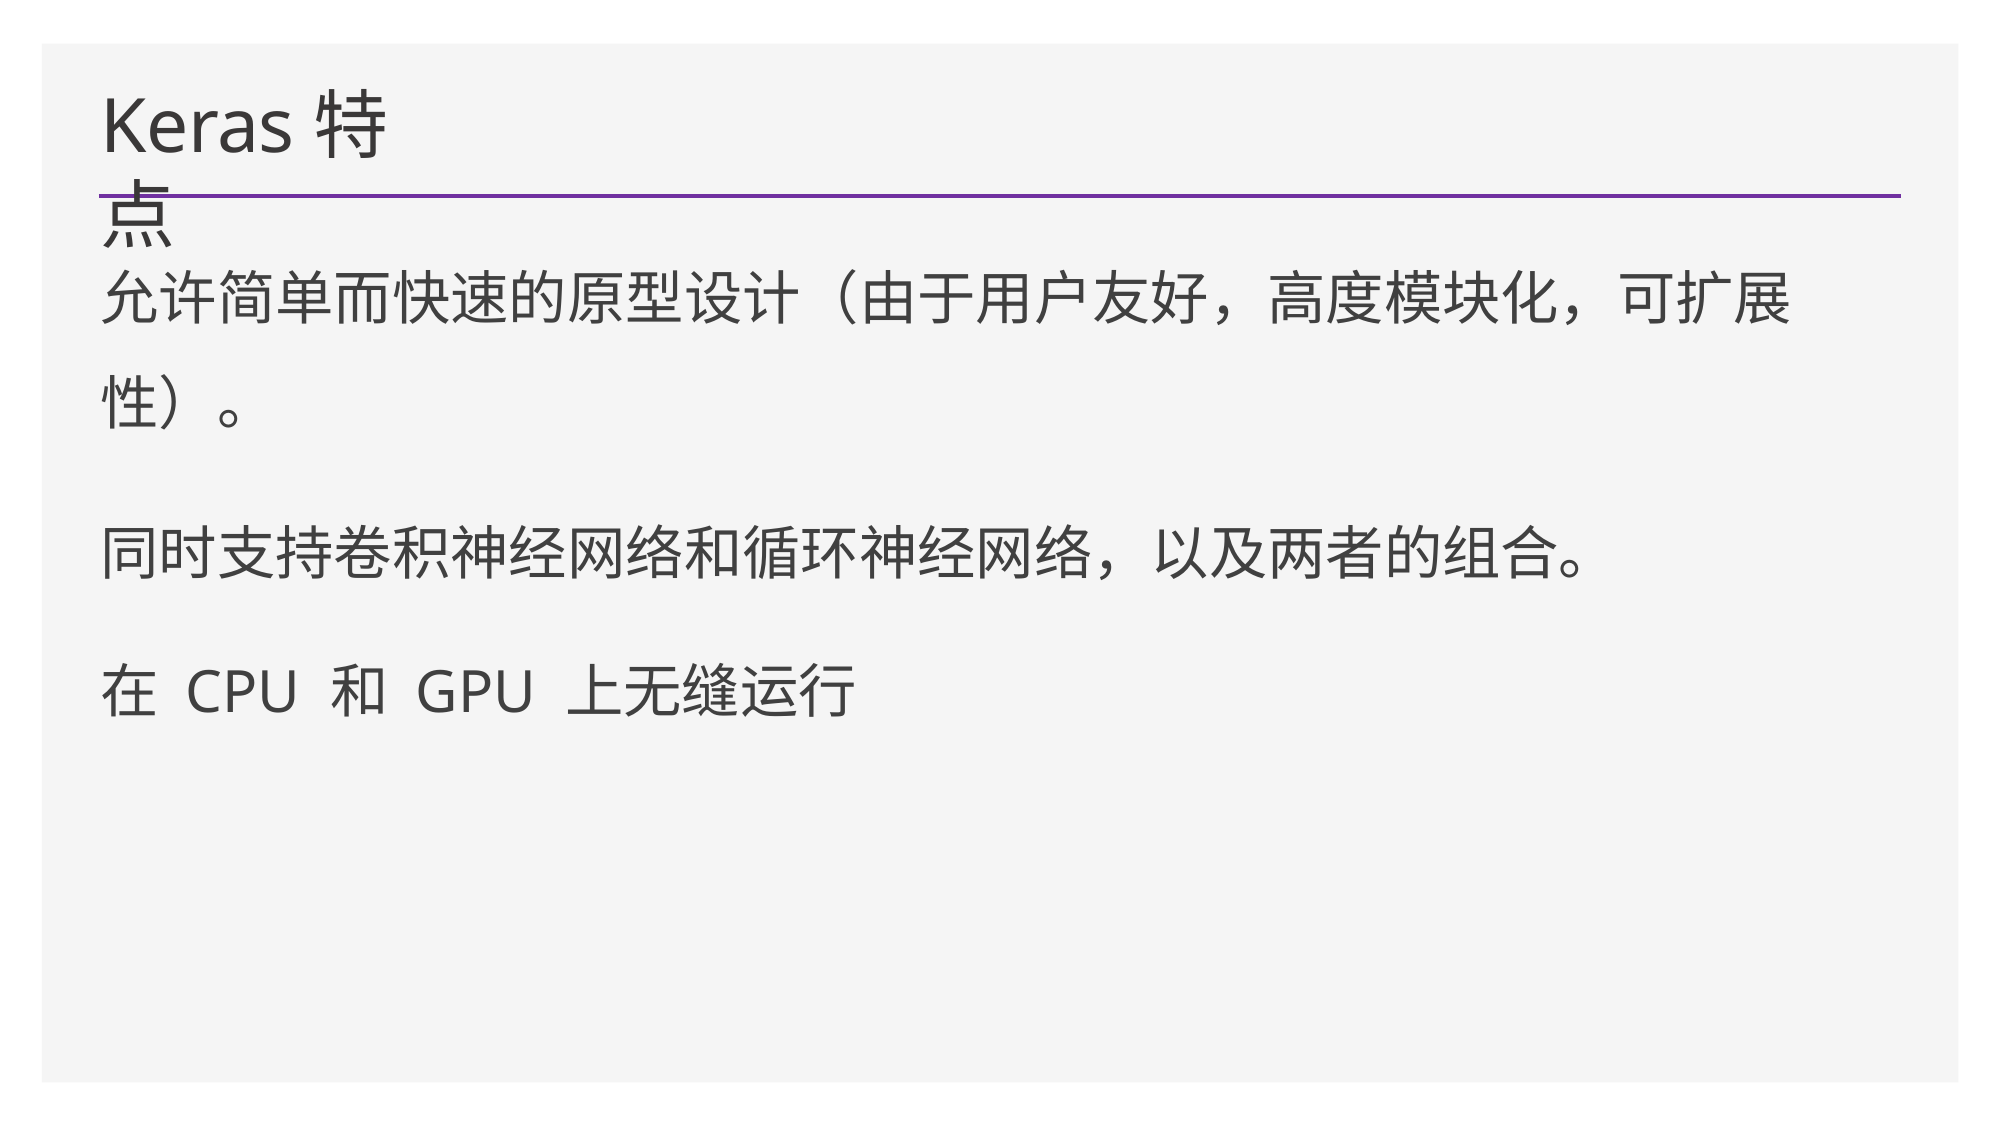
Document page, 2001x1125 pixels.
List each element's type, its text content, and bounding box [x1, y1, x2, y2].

text_box 允许简单而快速的原型设计（由于用户友好，高度模块化，可扩展 性）。 同时支持卷积神经网络和循环神经网络，以及两者的组合。 在 CPU 和 GPU 上无缝运行 [98, 223, 1796, 725]
title Keras特点 [98, 75, 447, 223]
